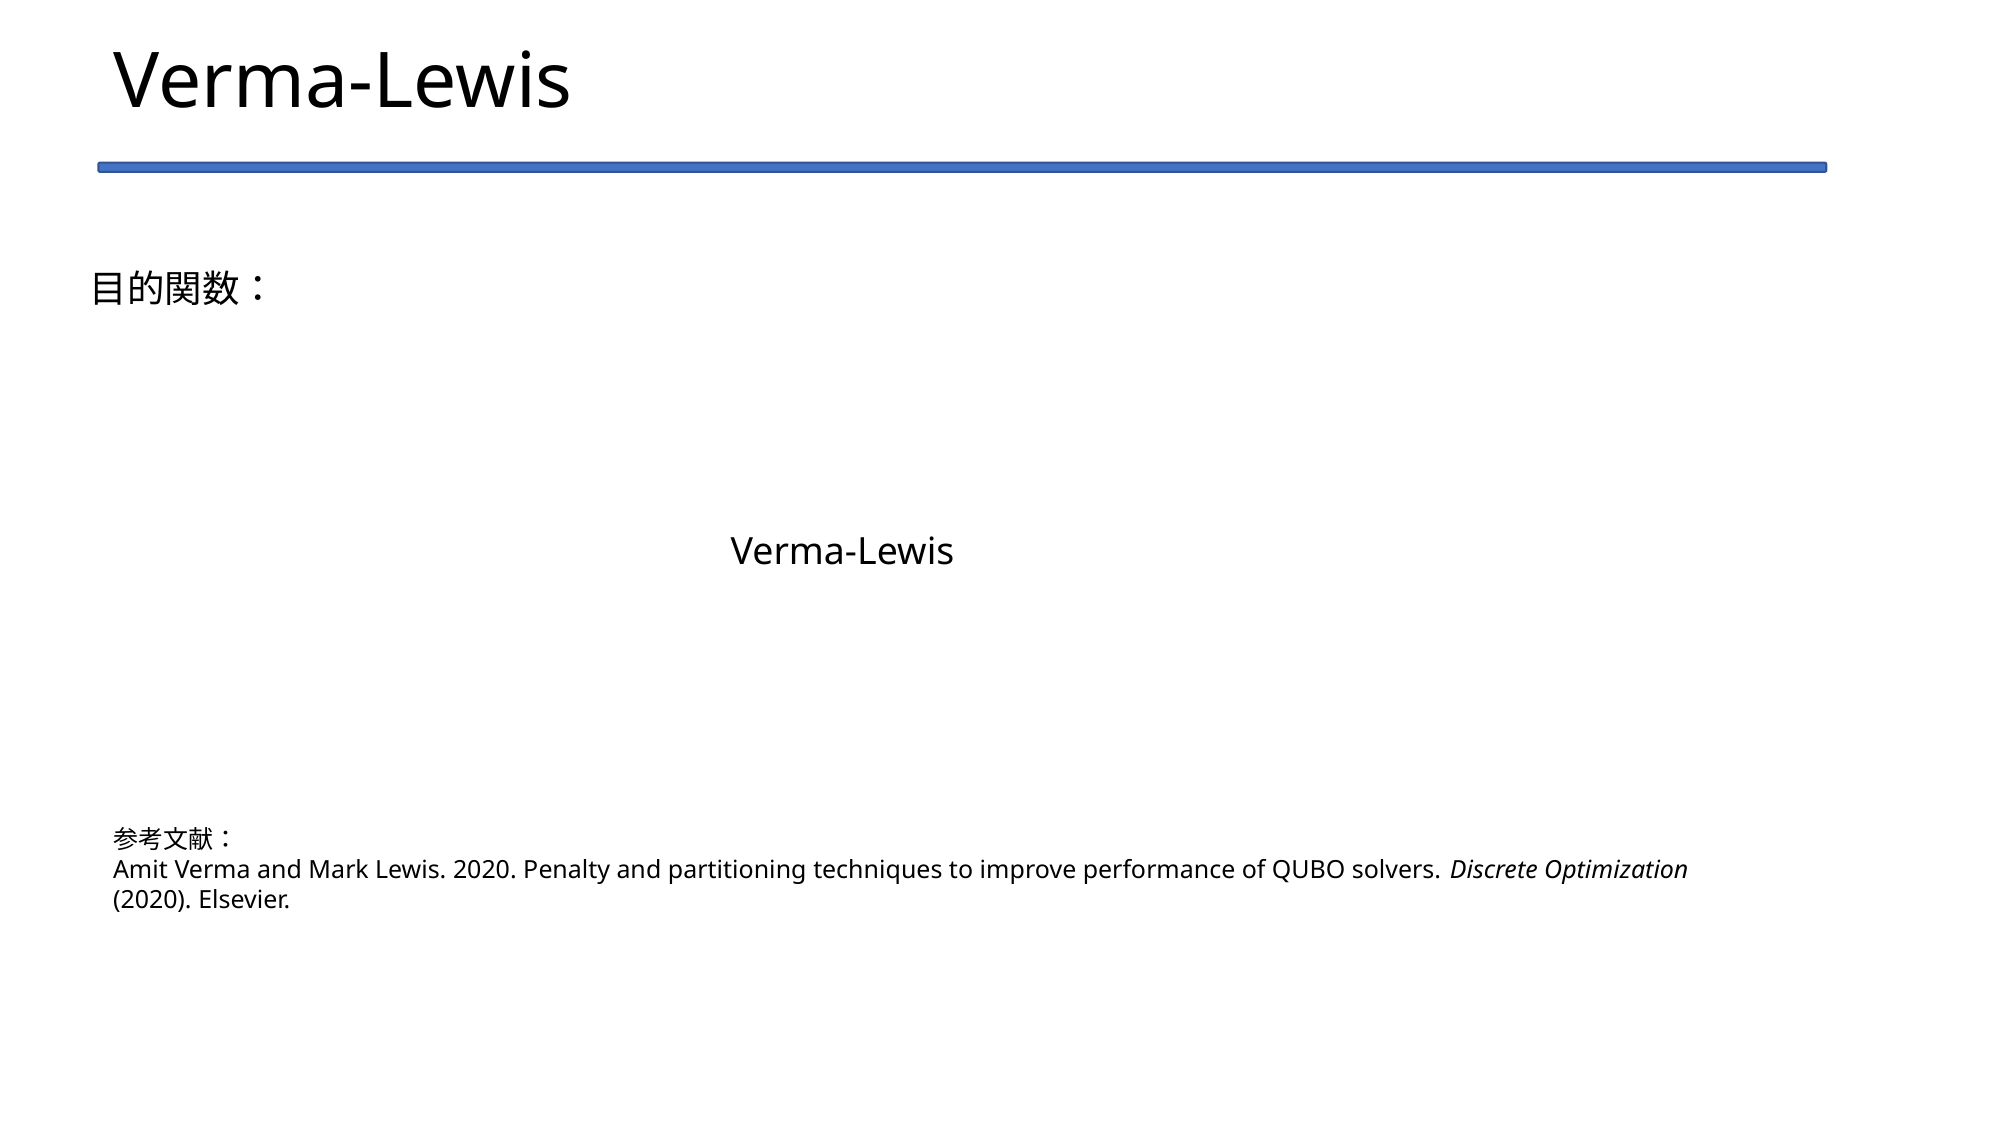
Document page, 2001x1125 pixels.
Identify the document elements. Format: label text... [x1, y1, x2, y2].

text_box 参考文献： Amit Verma and Mark Lewis. 2020. Penalty and partitioning techniques to improve performance of QUBO solvers. Discrete Optimization (2020). Elsevier. [98, 816, 1710, 921]
text_box [97, 161, 1828, 173]
title Verma-Lewis [98, 33, 1827, 132]
